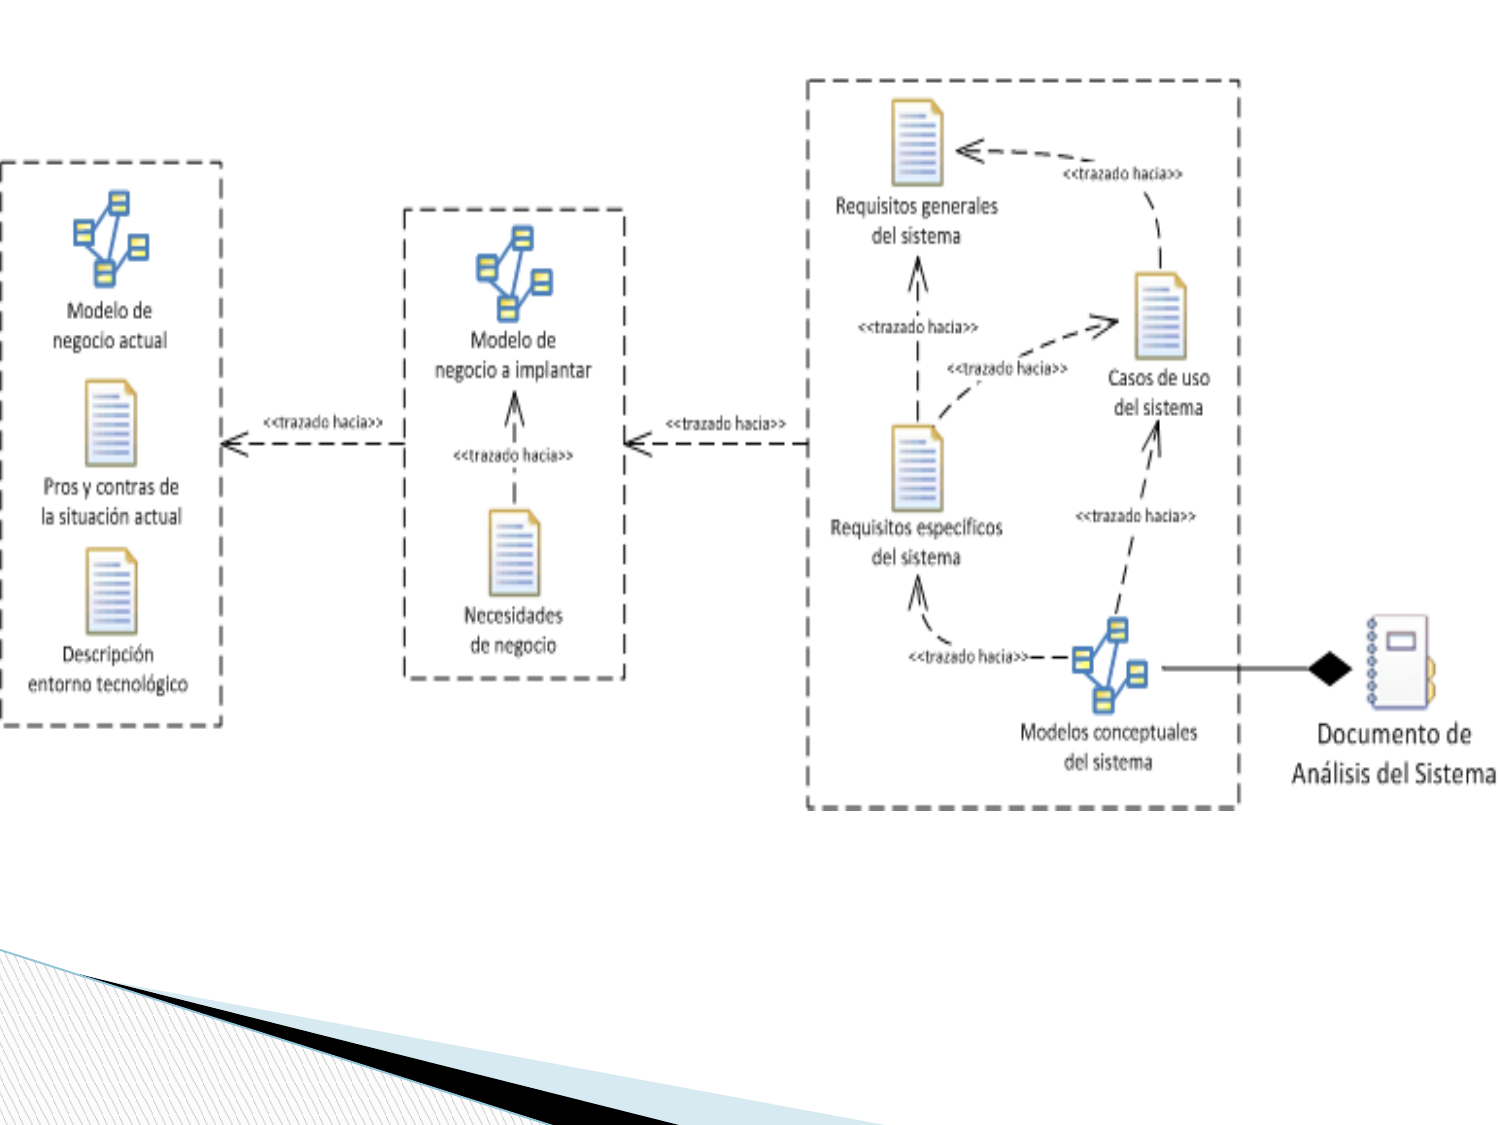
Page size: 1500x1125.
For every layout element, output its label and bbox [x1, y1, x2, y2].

picture [0, 77, 1500, 811]
